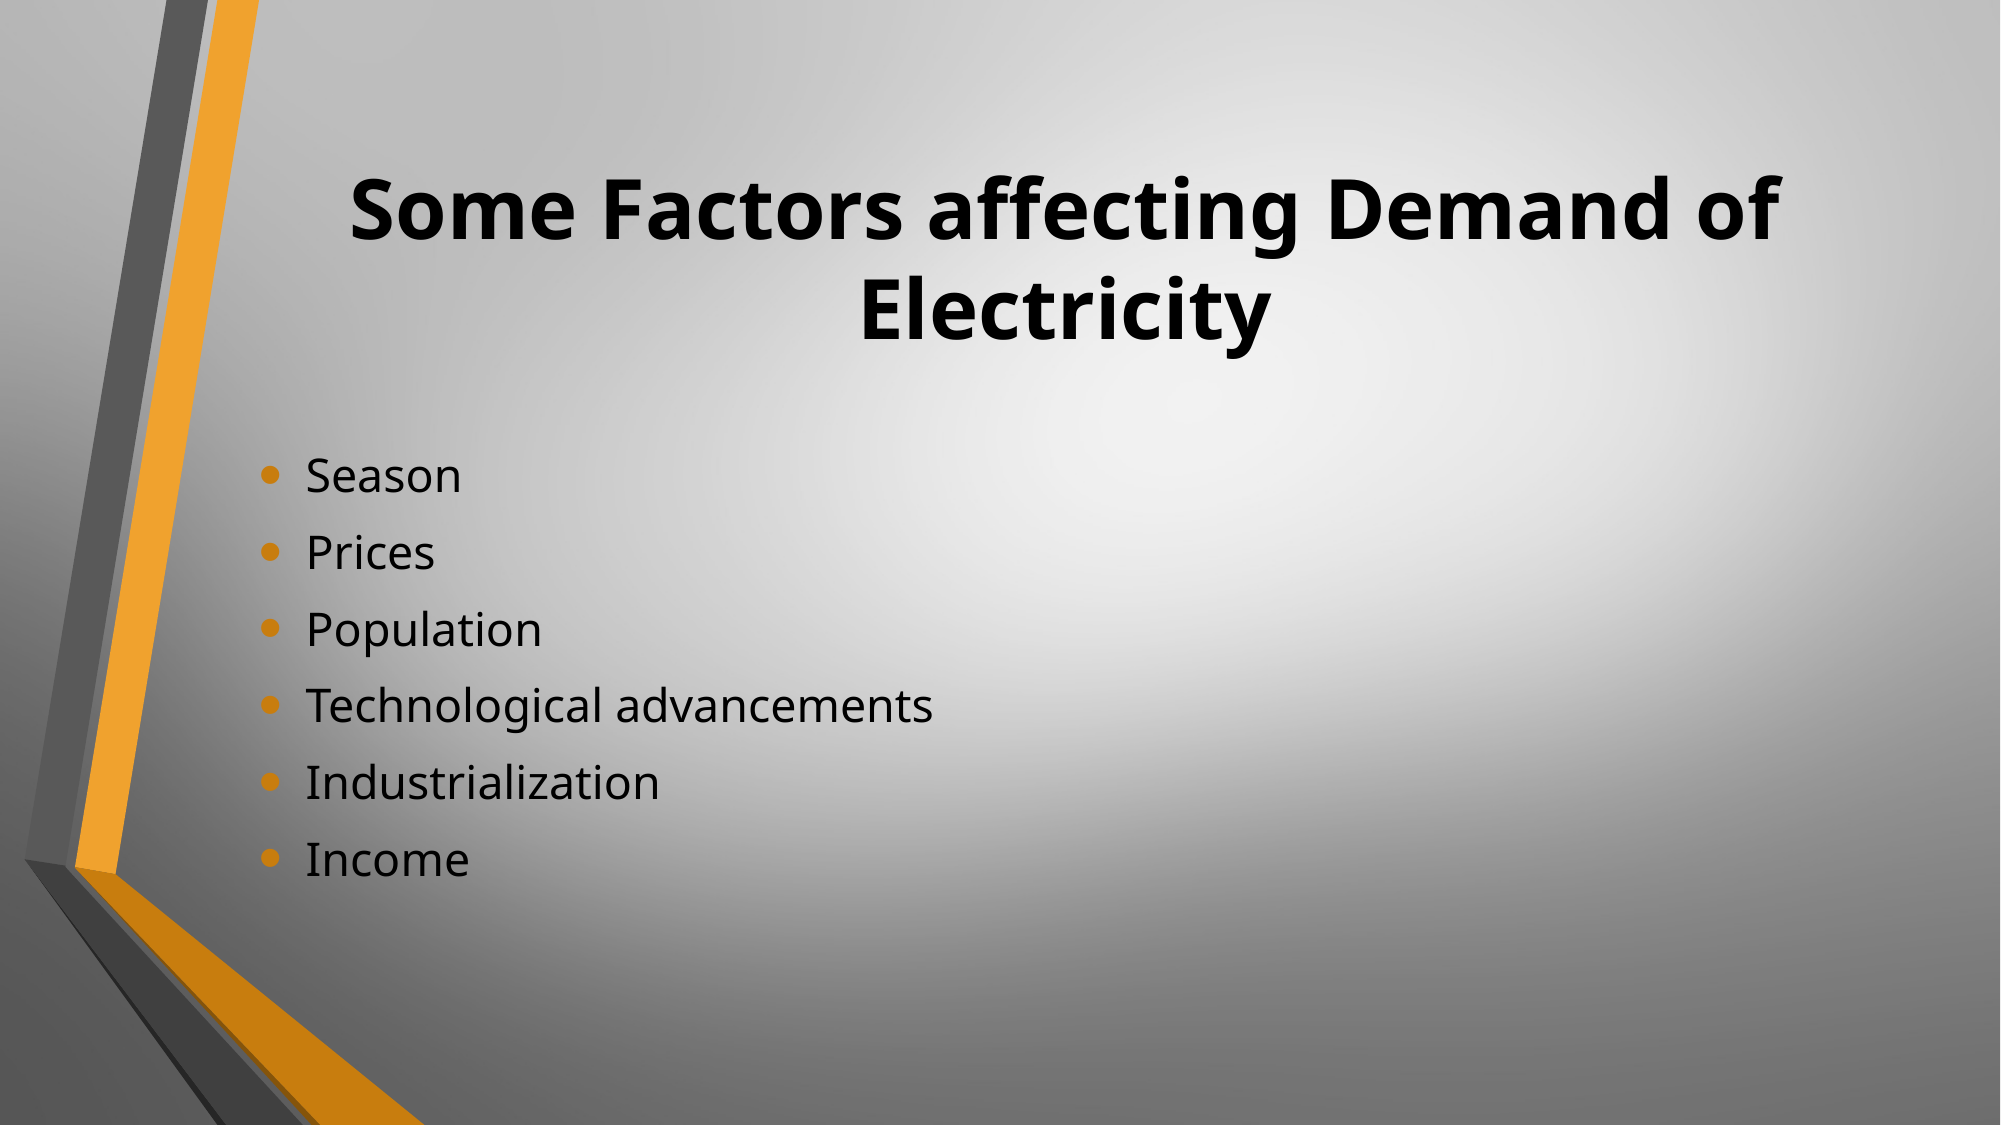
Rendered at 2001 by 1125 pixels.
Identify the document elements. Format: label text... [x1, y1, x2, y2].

title Some Factors affecting Demand of Electricity [243, 112, 1887, 400]
list Season Prices Population Technological advancements Industrialization Income [243, 437, 1887, 950]
